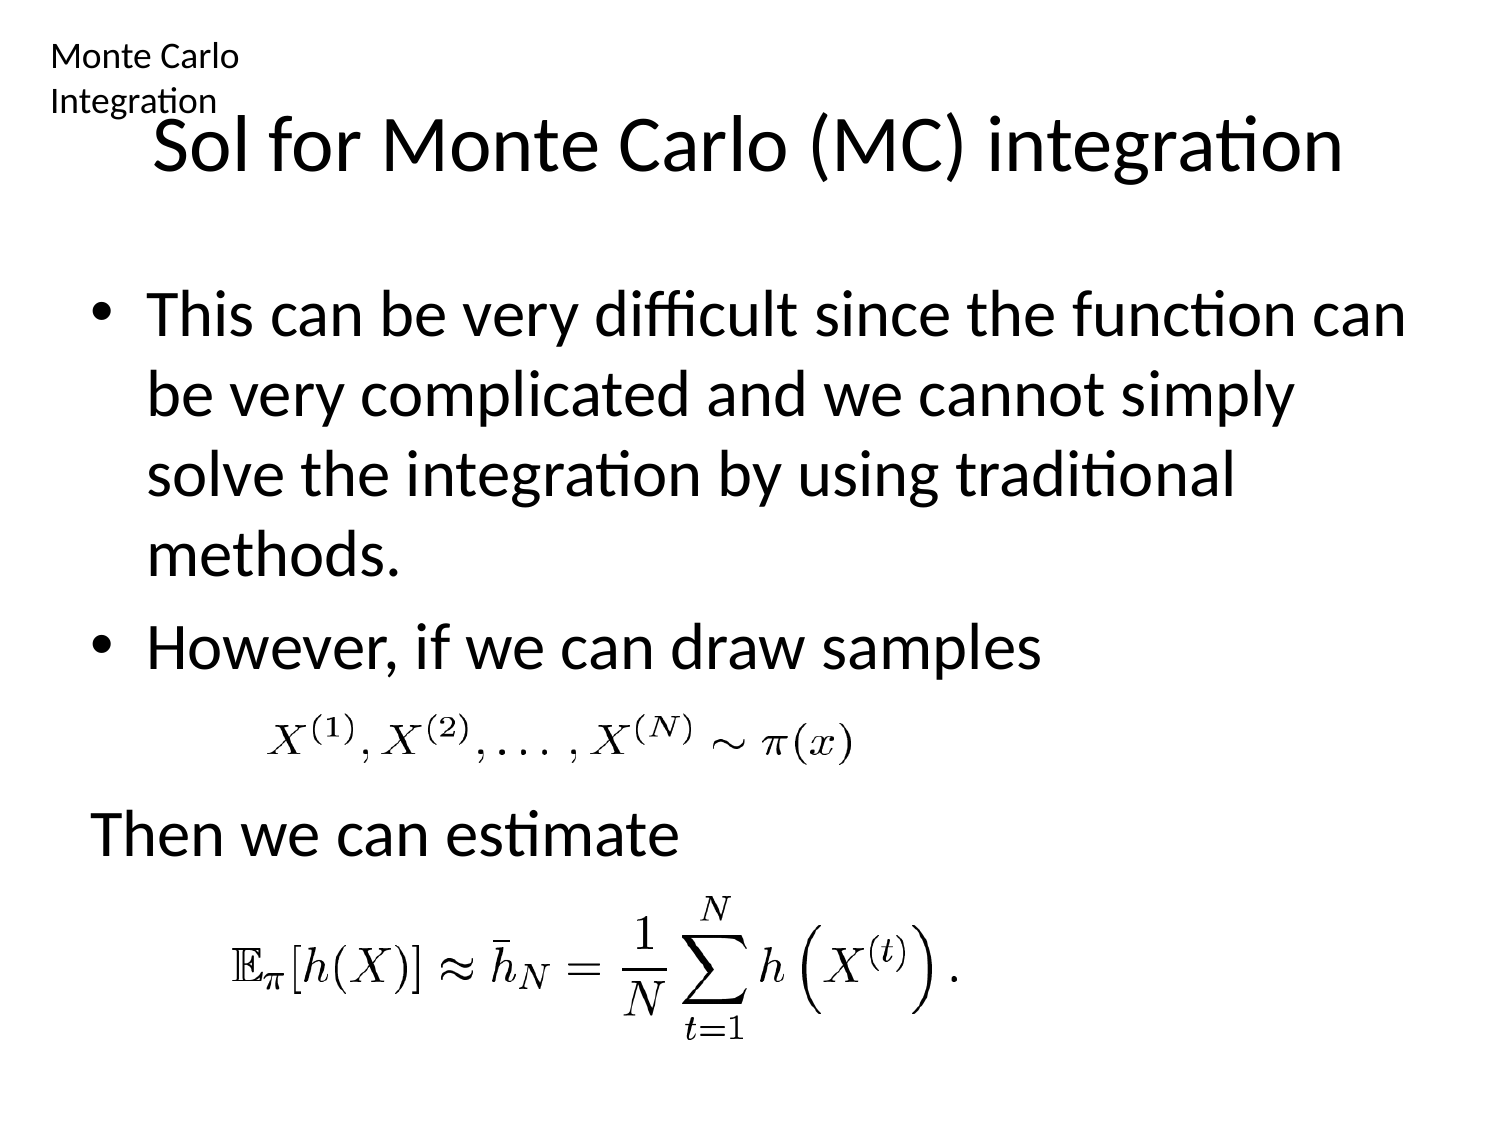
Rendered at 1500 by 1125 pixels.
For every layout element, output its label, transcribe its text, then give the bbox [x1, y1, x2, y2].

picture [152, 878, 1032, 1084]
text_box Monte Carlo Integration [35, 23, 282, 129]
title Sol for Monte Carlo (MC) integration [75, 45, 1425, 233]
picture [152, 691, 891, 786]
list This can be very difficult since the function can be very complicated and we cannot simply solve the integration by using traditional methods. However, if we can draw samples Then we can estimate [75, 262, 1425, 1005]
